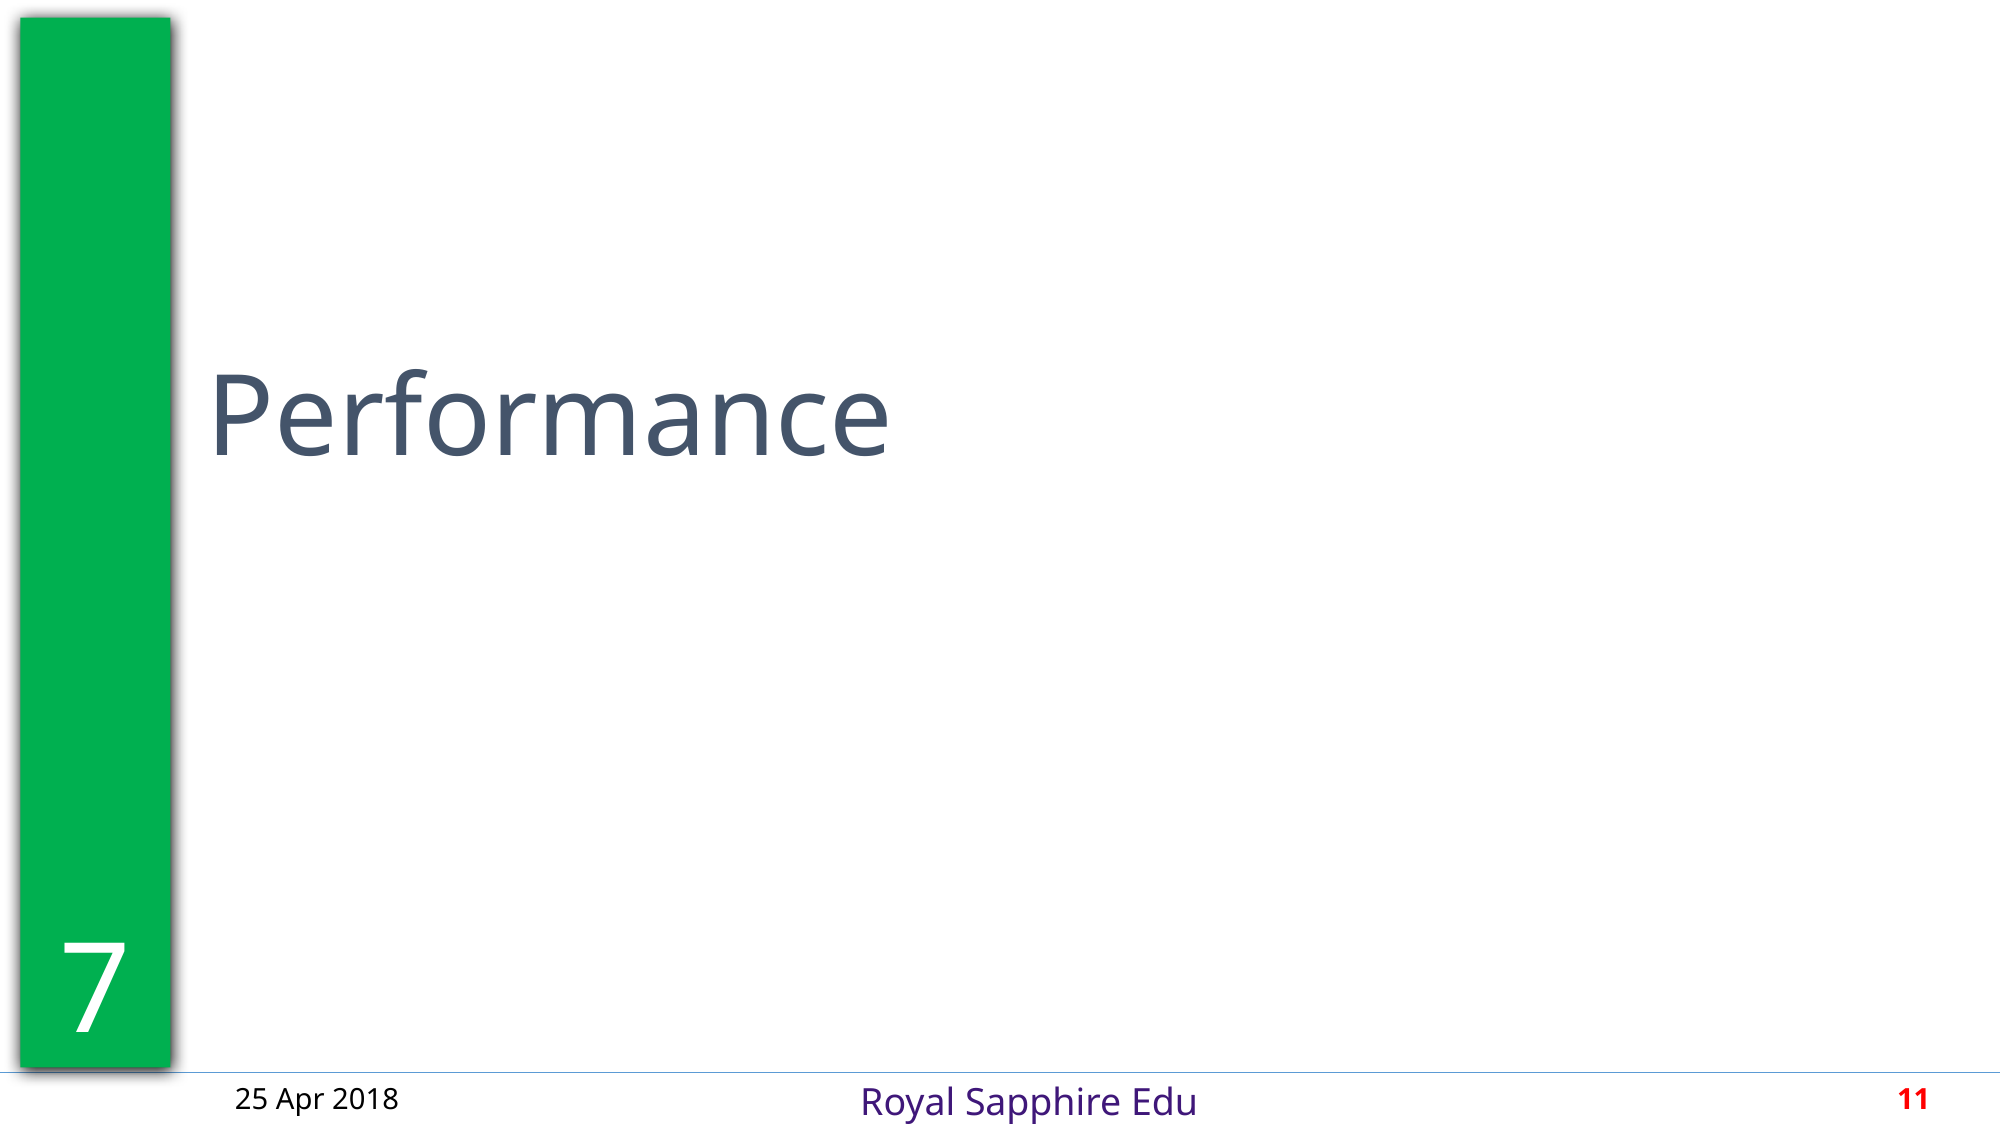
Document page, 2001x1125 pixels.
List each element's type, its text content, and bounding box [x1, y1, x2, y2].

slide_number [220, 1072, 671, 1115]
slide_number 11 [1495, 1072, 1946, 1115]
list 7 [20, 17, 171, 1068]
list Performance [192, 340, 1946, 488]
